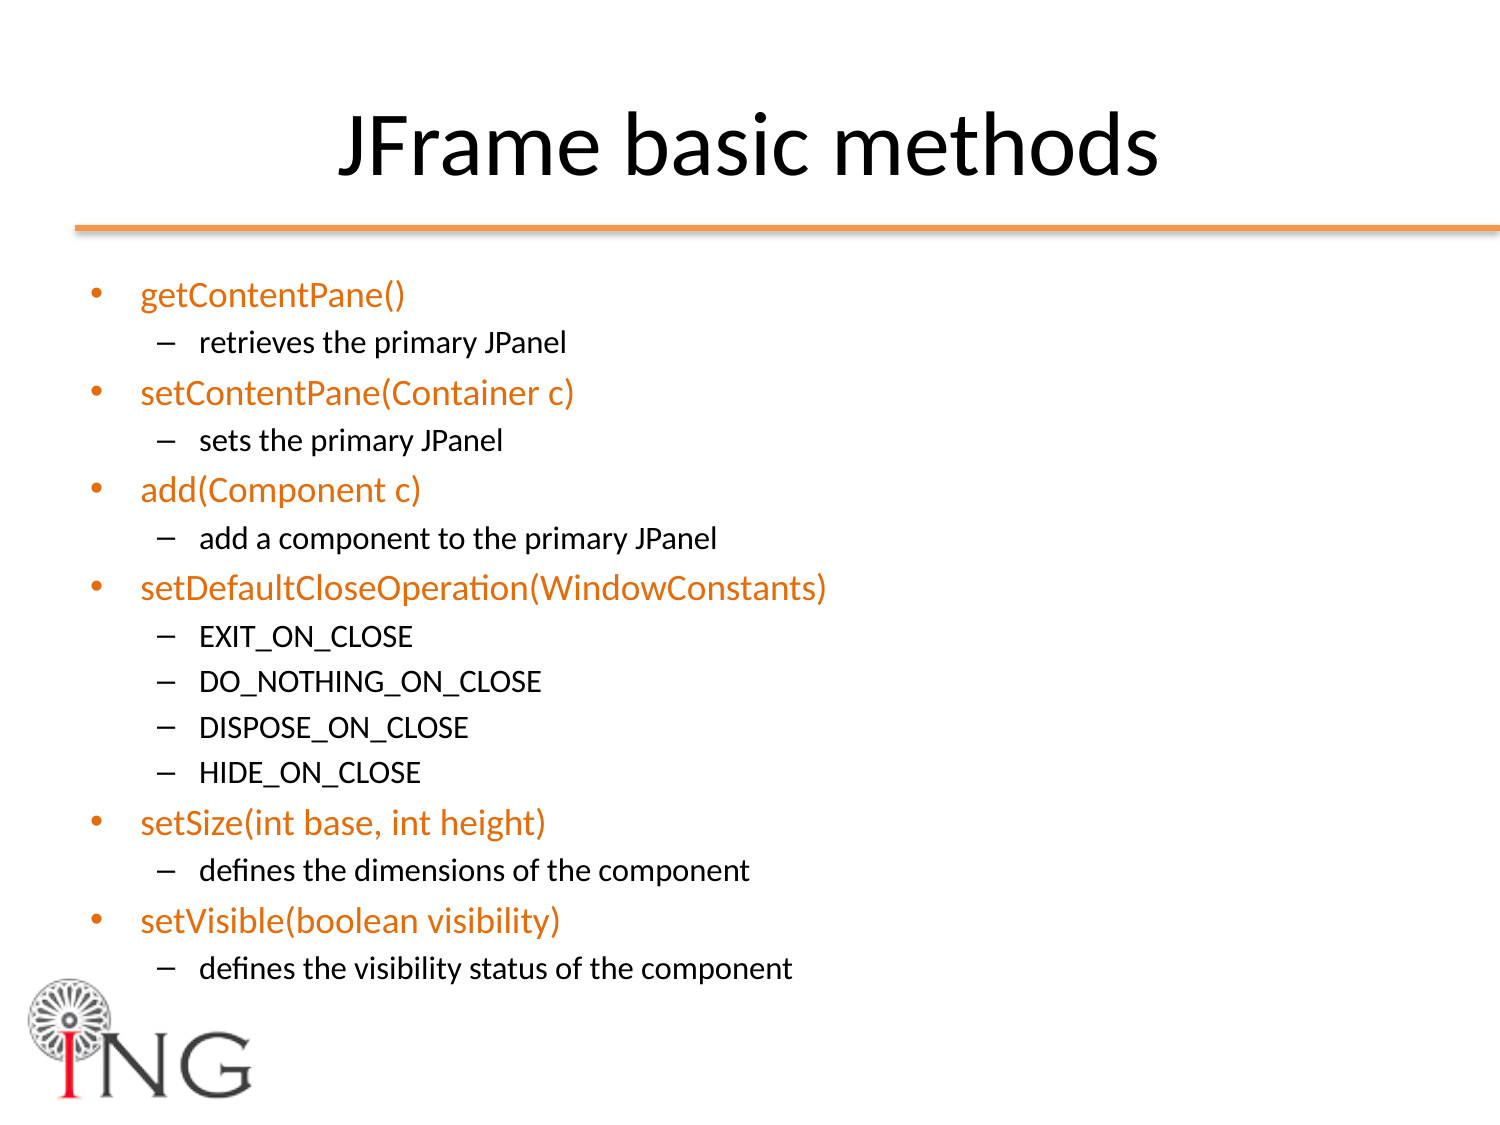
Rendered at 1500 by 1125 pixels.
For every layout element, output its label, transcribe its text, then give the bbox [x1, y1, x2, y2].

list getContentPane() retrieves the primary JPanel setContentPane(Container c) sets the primary JPanel add(Component c) add a component to the primary JPanel setDefaultCloseOperation(WindowConstants) EXIT_ON_CLOSE DO_NOTHING_ON_CLOSE DISPOSE_ON_CLOSE HIDE_ON_CLOSE setSize(int base, int height) defines the dimensions of the component setVisible(boolean visibility) defines the visibility status of the component [75, 262, 1425, 1005]
picture [3, 956, 281, 1125]
title JFrame basic methods [75, 45, 1425, 233]
